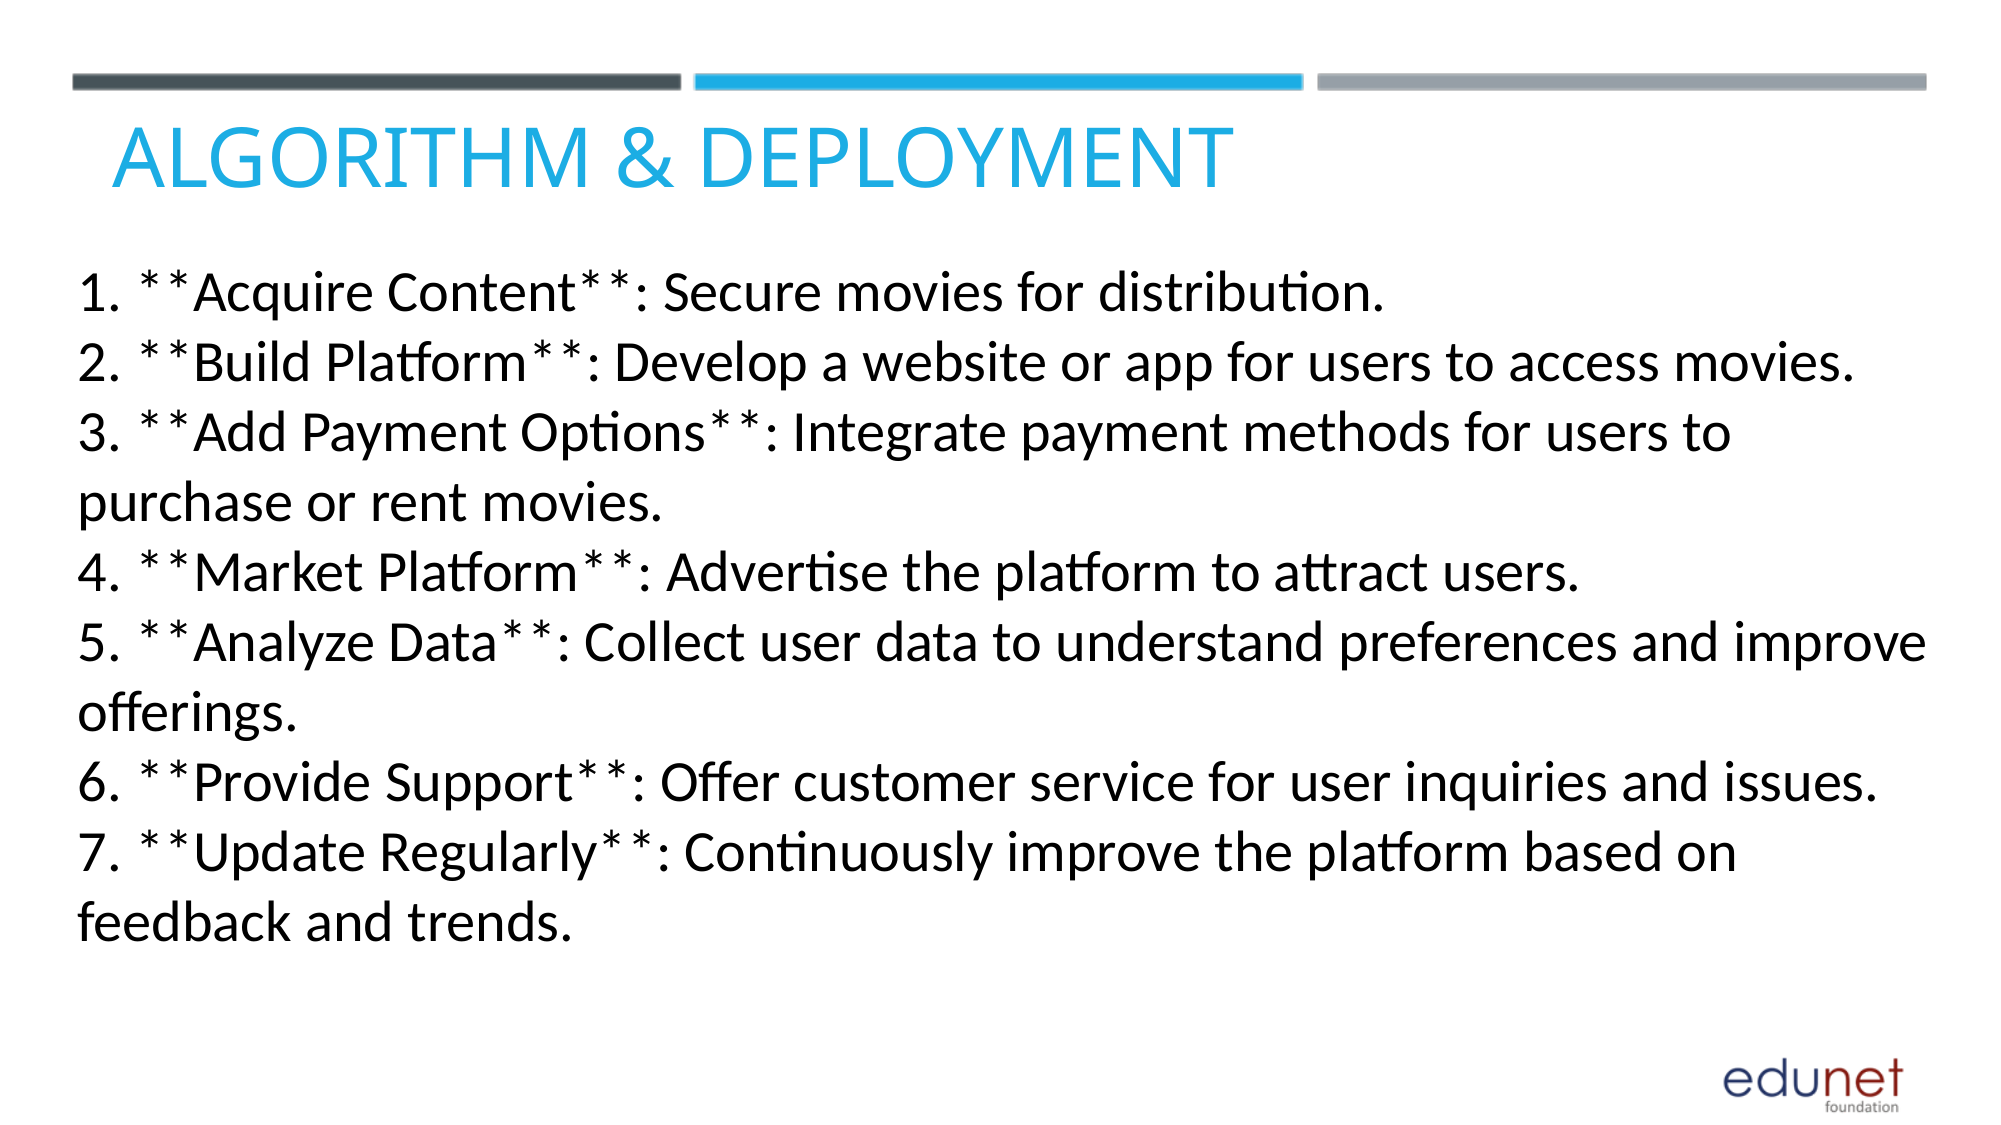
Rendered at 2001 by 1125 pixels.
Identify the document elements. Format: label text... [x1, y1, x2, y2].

text_box [1720, 1056, 1905, 1116]
text_box 1. **Acquire Content**: Secure movies for distribution. 2. **Build Platform**: Develop a website or app for users to access movies. 3. **Add Payment Options**: Integrate payment methods for users to purchase or rent movies. 4. **Market Platform**: Advertise the platform to attract users. 5. **Analyze Data**: Collect user data to understand preferences and improve offerings. 6. **Provide Support**: Offer customer service for user inquiries and issues. 7. **Update Regularly**: Continuously improve the platform based on feedback and trends. [62, 245, 1949, 961]
text_box [62, 64, 1937, 102]
text_box ALGORITHM & DEPLOYMENT [112, 87, 1893, 204]
